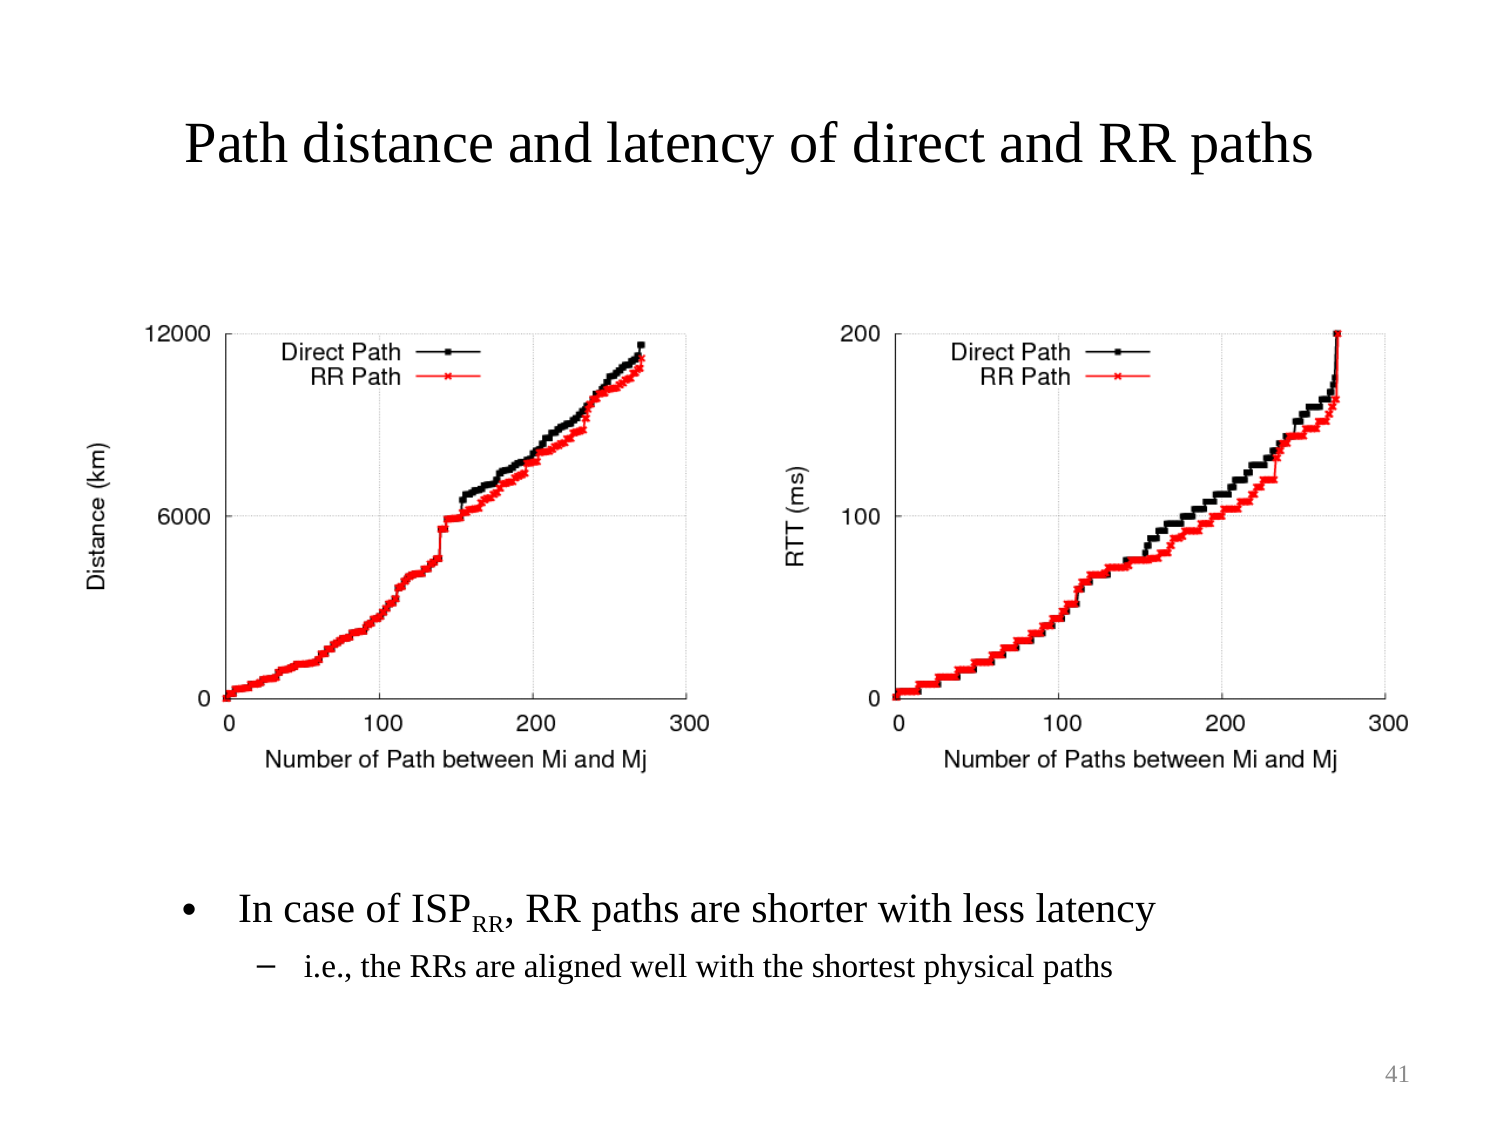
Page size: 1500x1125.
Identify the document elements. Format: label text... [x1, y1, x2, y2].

title Path distance and latency of direct and RR paths [18, 45, 1481, 233]
text_box In case of ISPRR, RR paths are shorter with less latency i.e., the RRs are aligned well with the shortest physical paths [166, 873, 1415, 1065]
picture [48, 303, 723, 777]
slide_number 41 [1074, 1042, 1425, 1103]
picture [747, 303, 1422, 777]
